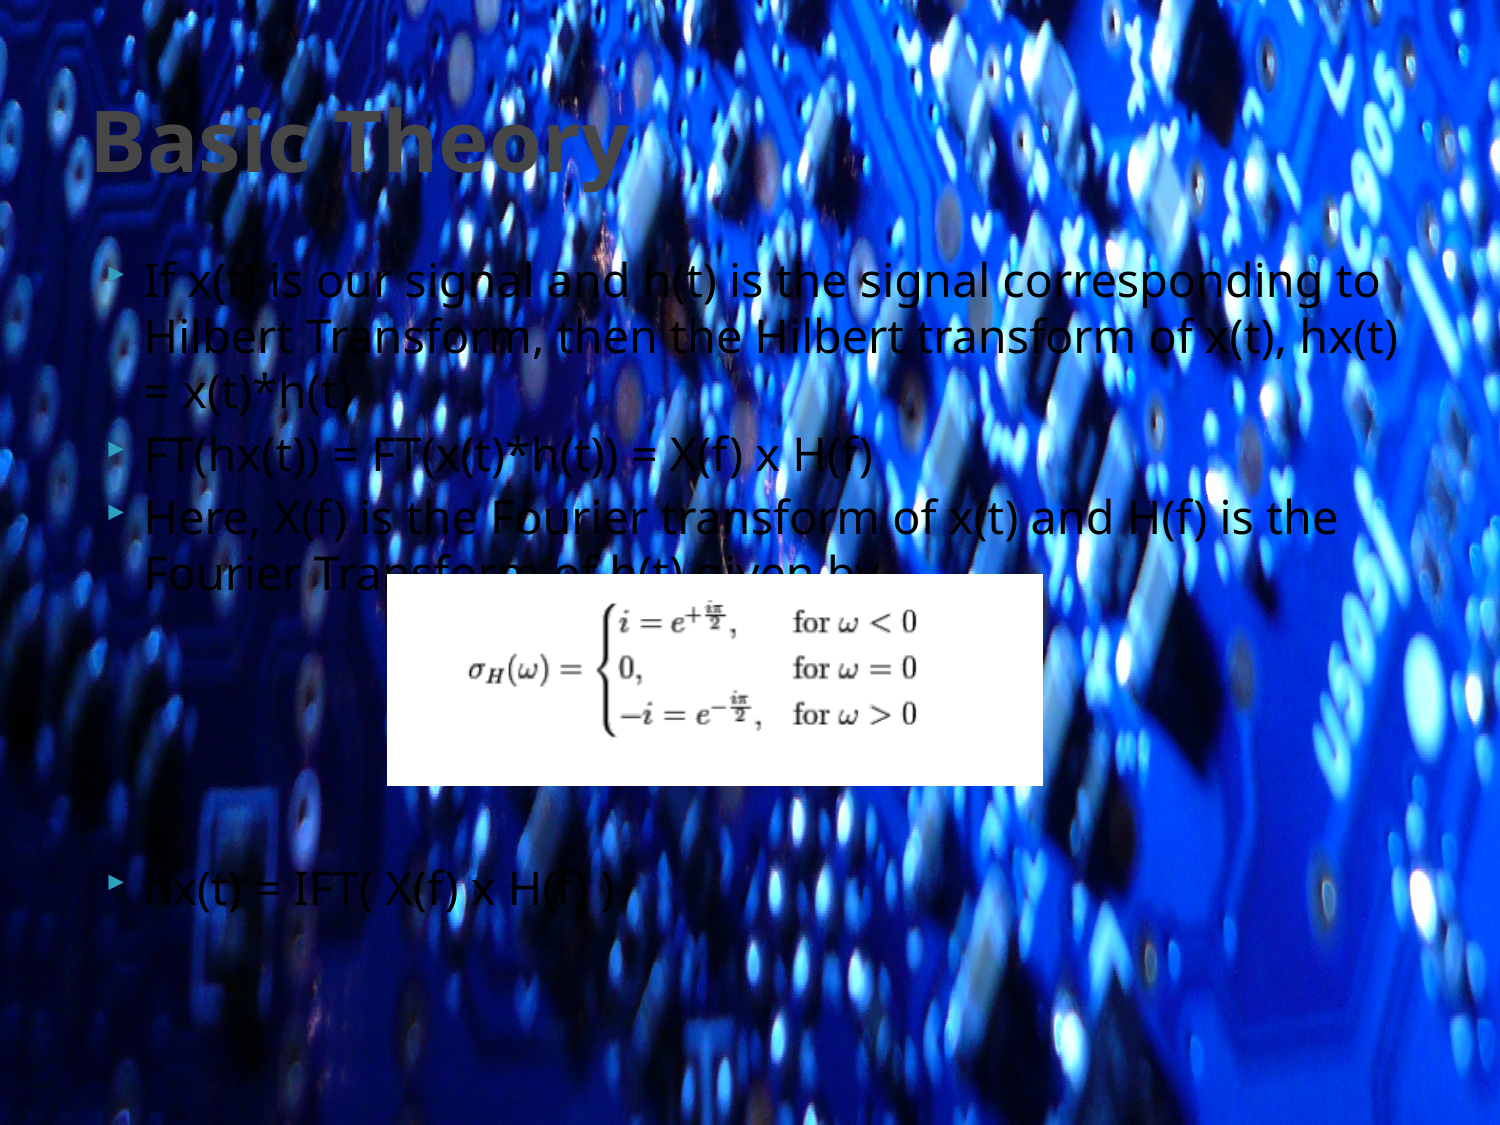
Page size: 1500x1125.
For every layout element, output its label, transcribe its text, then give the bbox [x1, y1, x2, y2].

list If x(t) is our signal and h(t) is the signal corresponding to Hilbert Transform, then the Hilbert transform of x(t), hx(t) = x(t)*h(t) FT(hx(t)) = FT(x(t)*h(t)) = X(f) x H(f) Here, X(f) is the Fourier transform of x(t) and H(f) is the Fourier Transform of h(t) given by hx(t) = IFT( X(f) x H(f) ) [75, 243, 1425, 925]
picture [0, 0, 1500, 1125]
title Basic Theory [75, 45, 1425, 233]
